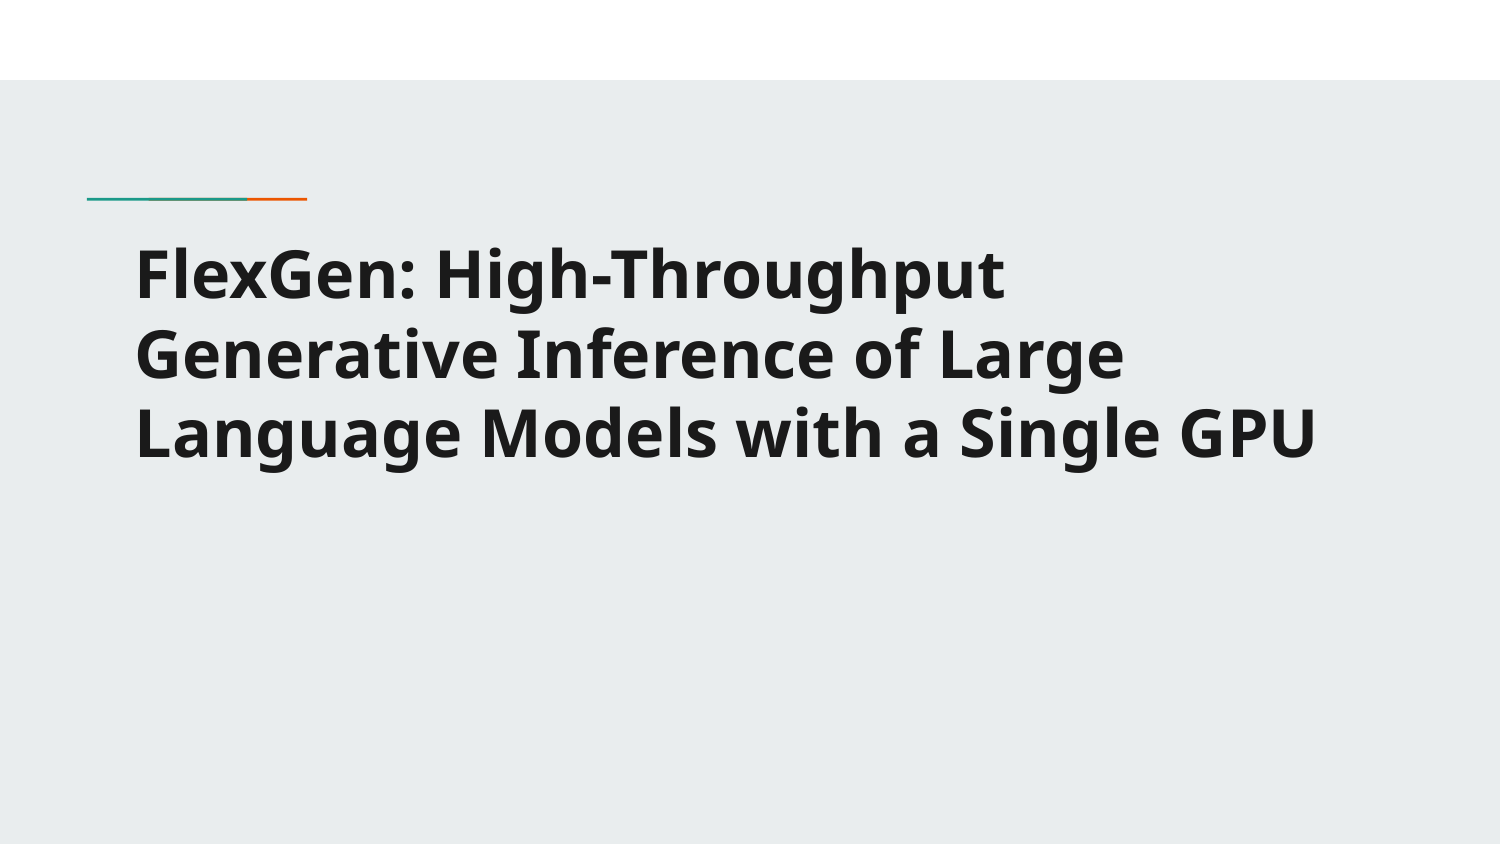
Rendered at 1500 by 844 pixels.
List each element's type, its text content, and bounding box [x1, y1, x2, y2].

title FlexGen: High-Throughput Generative Inference of Large Language Models with a Single GPU [119, 216, 1381, 490]
